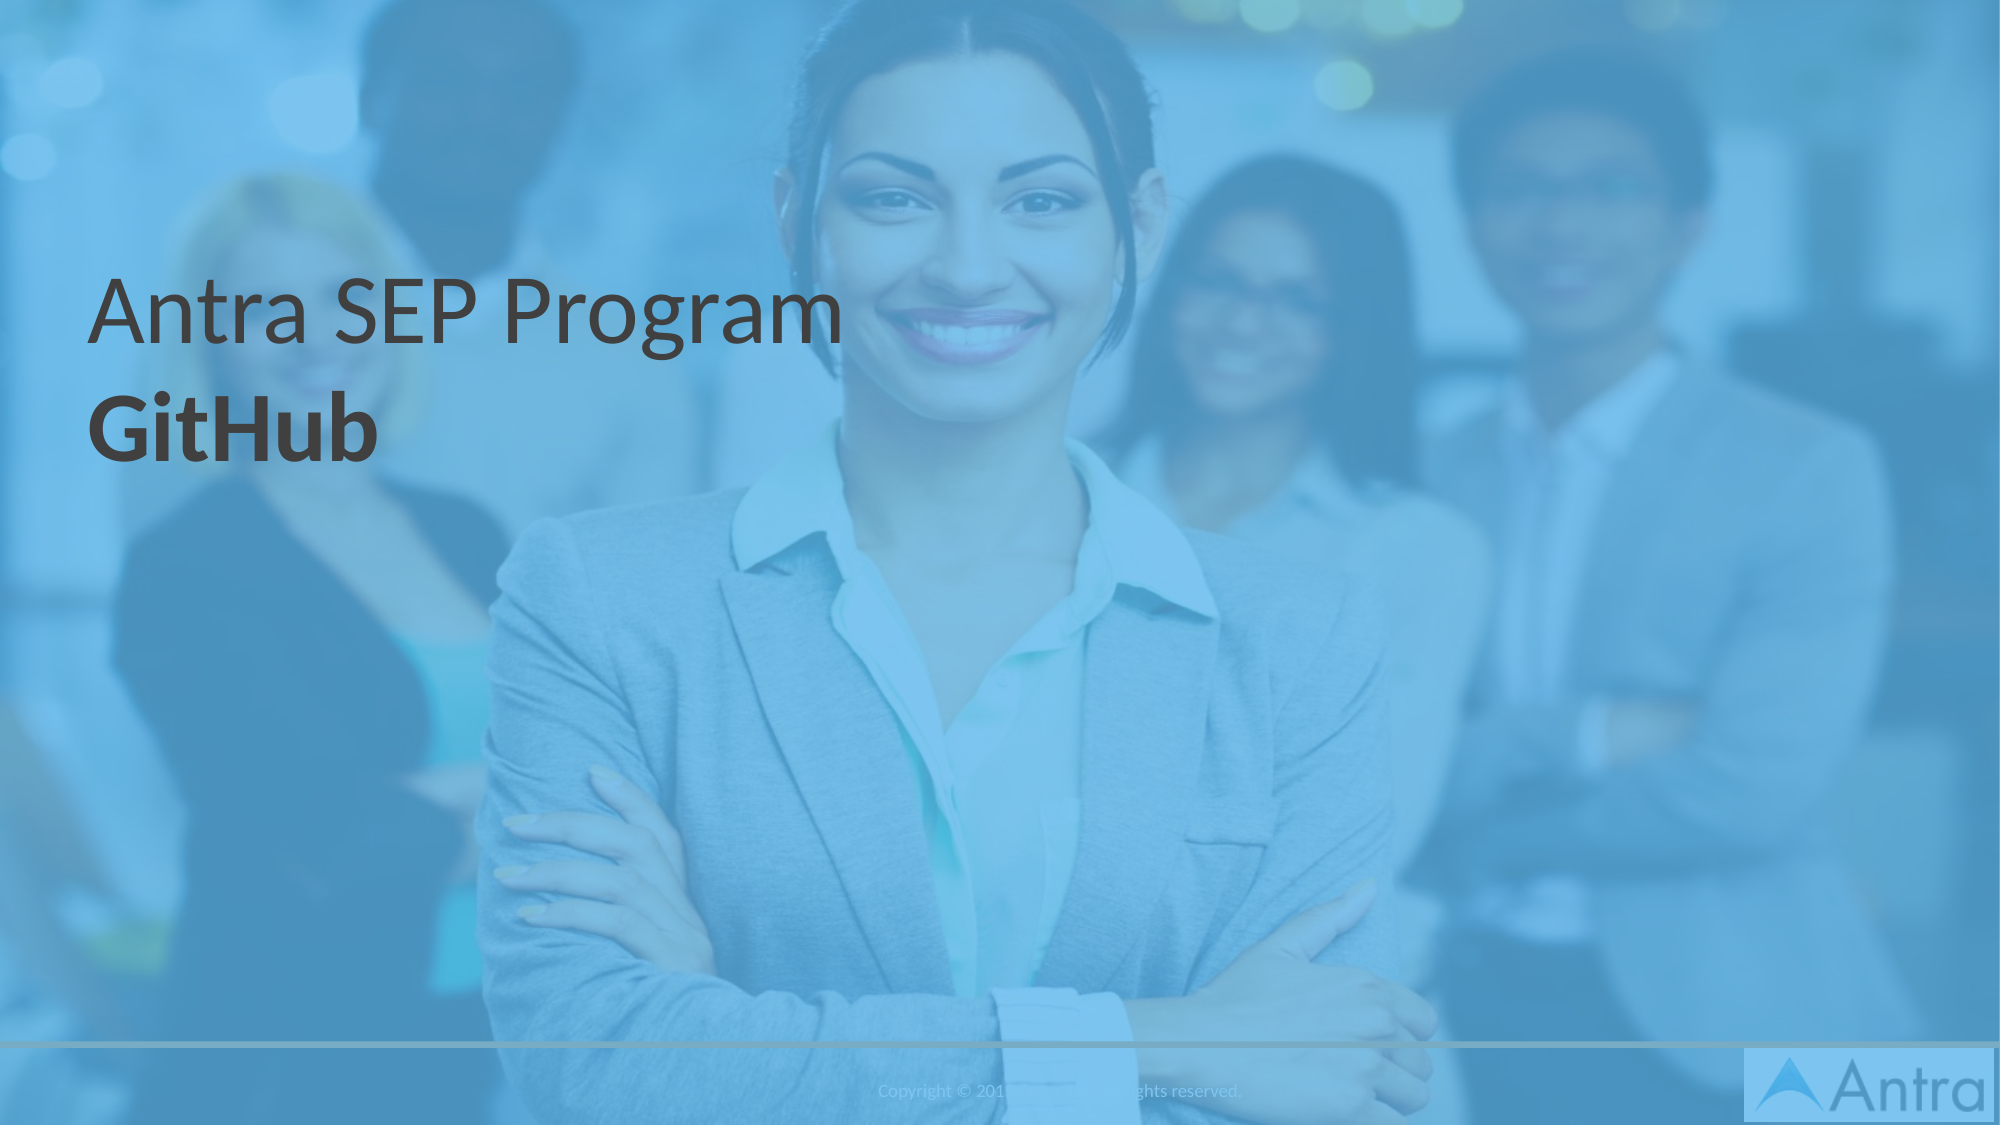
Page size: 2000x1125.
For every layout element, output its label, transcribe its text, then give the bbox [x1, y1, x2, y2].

subtitle GitHub [87, 375, 1525, 525]
title Antra SEP Program [87, 121, 1525, 363]
